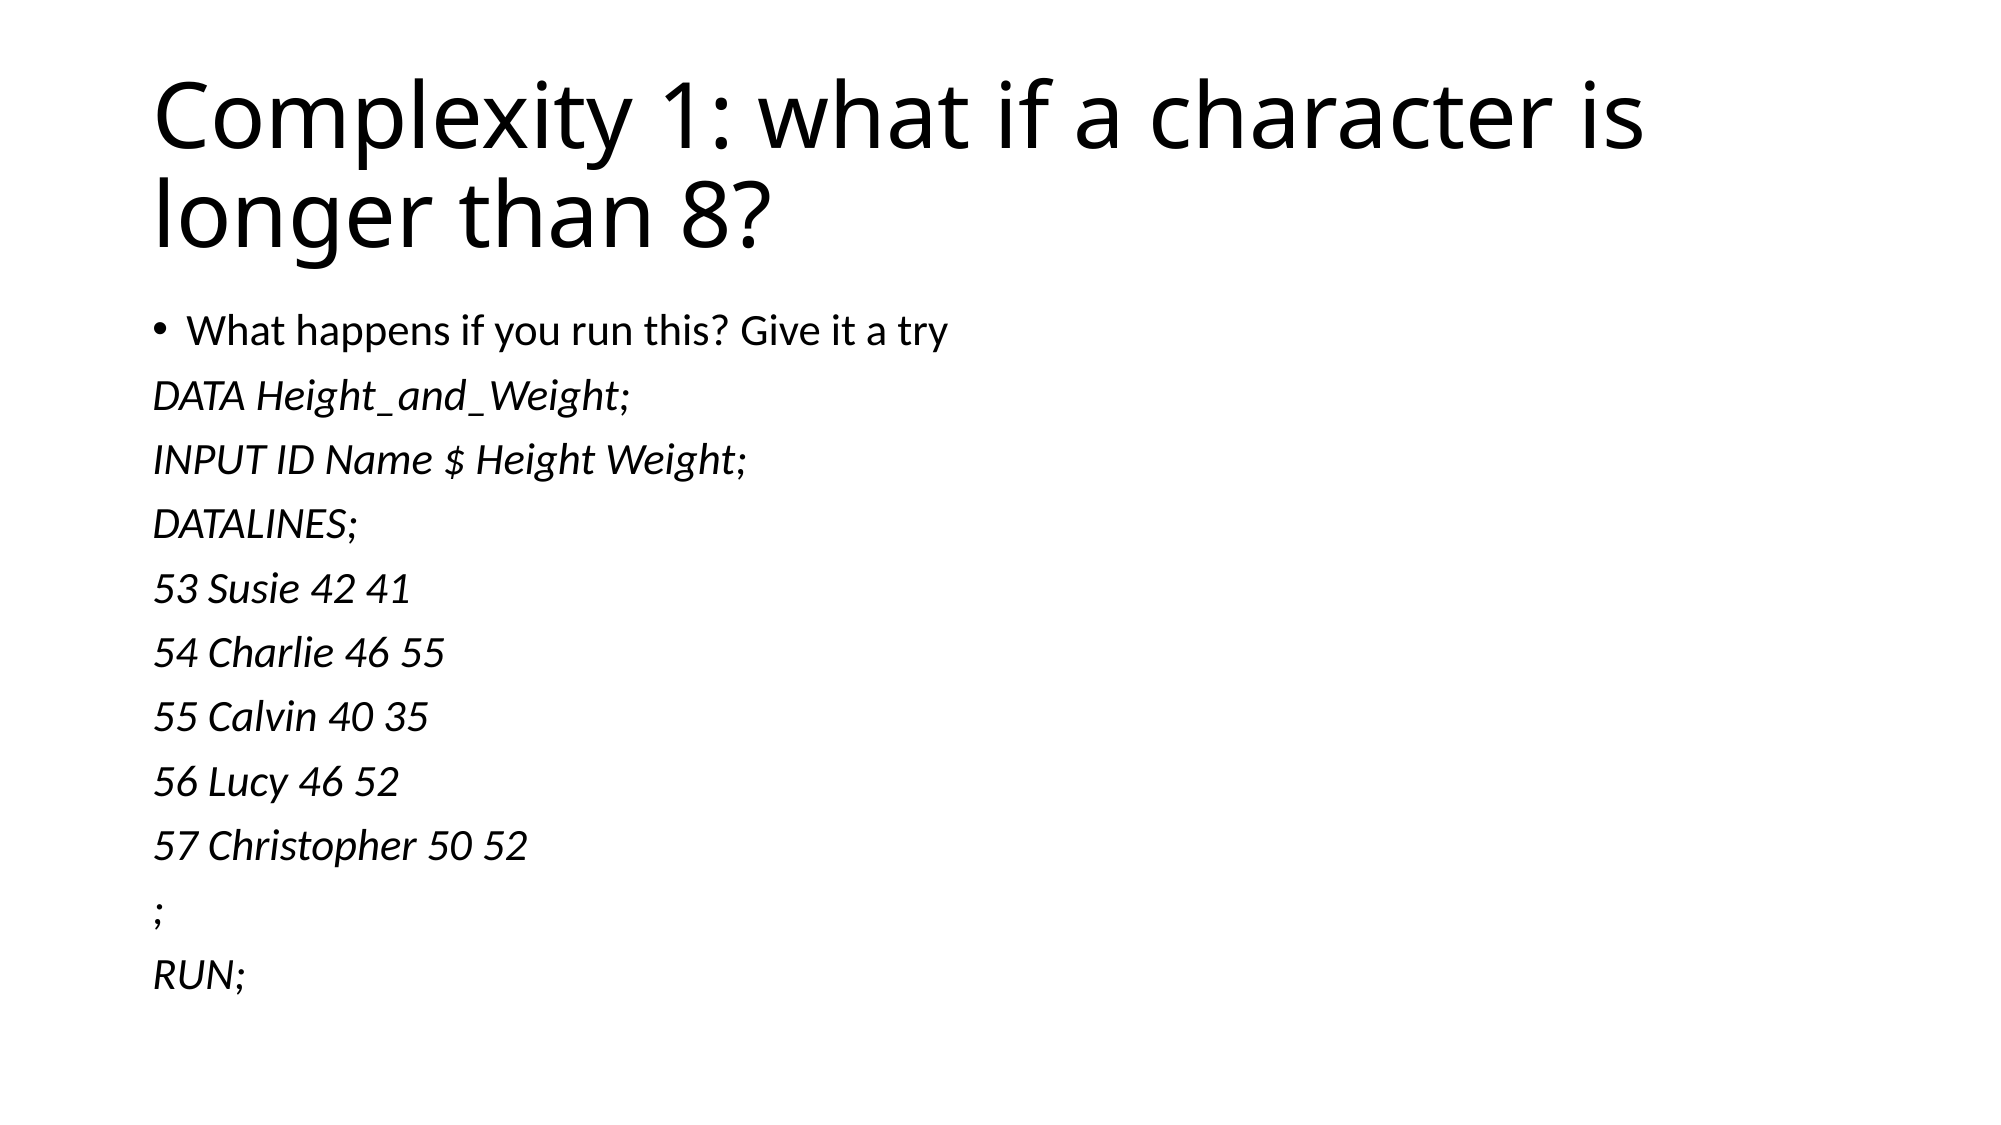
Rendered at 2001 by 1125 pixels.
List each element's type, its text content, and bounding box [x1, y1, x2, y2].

title Complexity 1: what if a character is longer than 8? [137, 59, 1863, 278]
list What happens if you run this? Give it a try DATA Height_and_Weight; INPUT ID Name $ Height Weight; DATALINES; 53 Susie 42 41 54 Charlie 46 55 55 Calvin 40 35 56 Lucy 46 52 57 Christopher 50 52 ; RUN; [137, 299, 1863, 1014]
